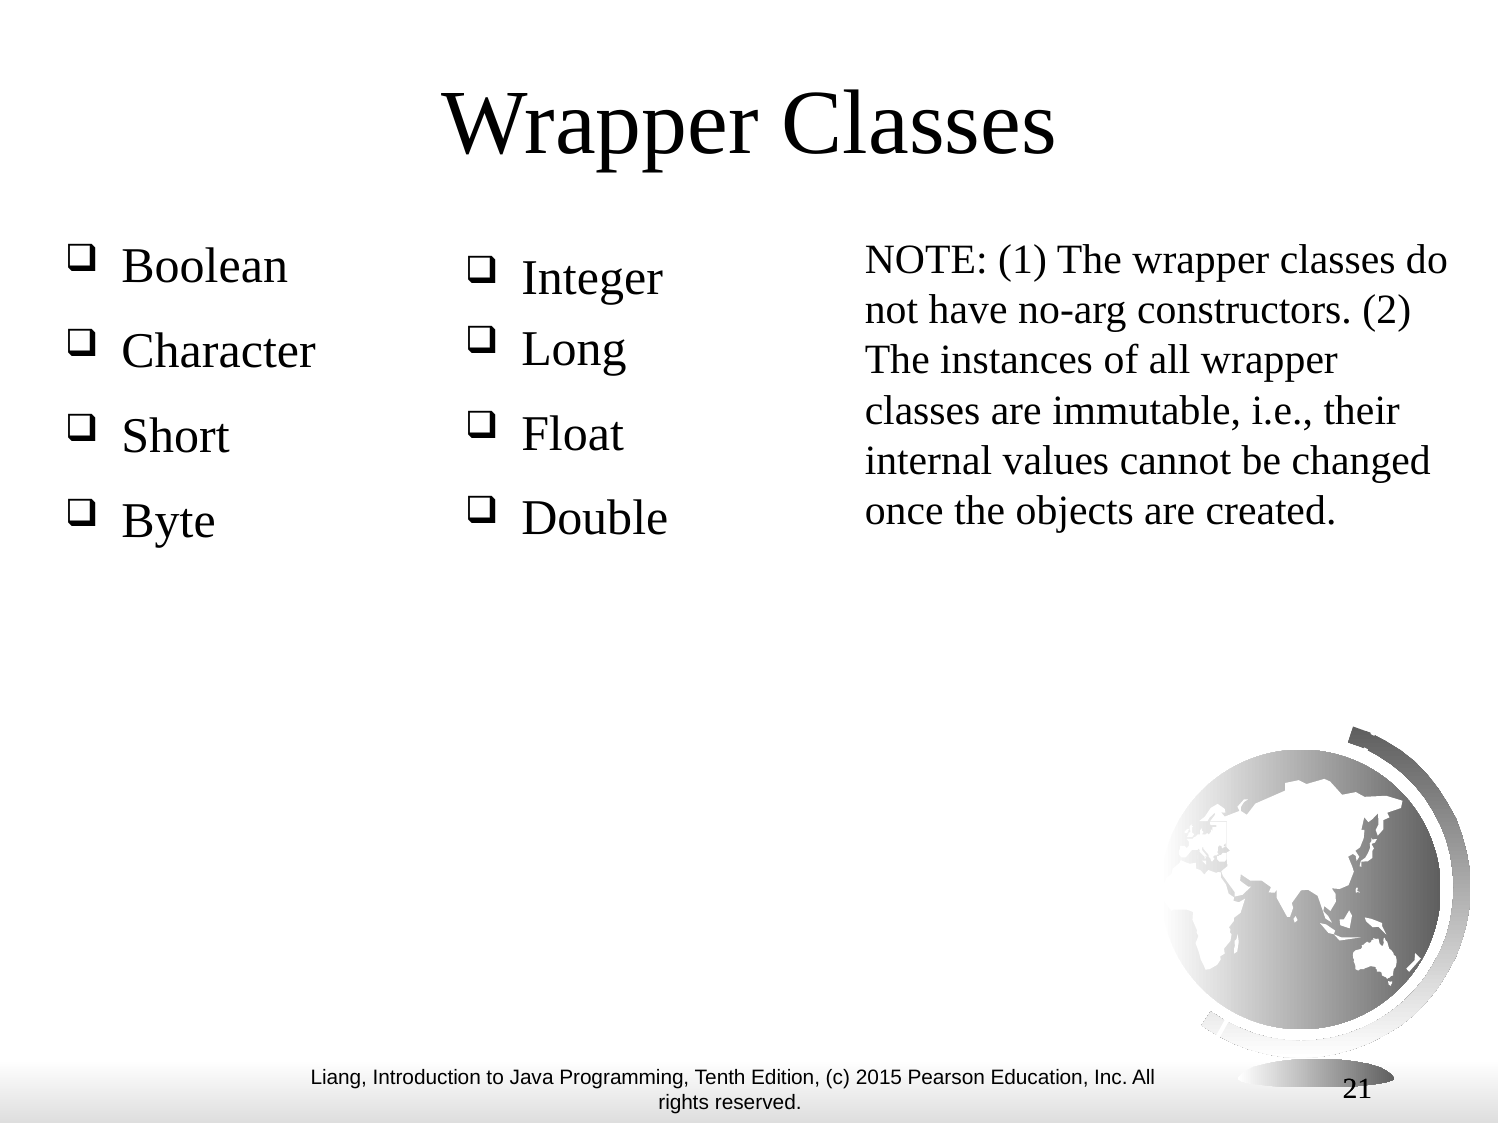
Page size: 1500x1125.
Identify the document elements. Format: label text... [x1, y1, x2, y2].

text_box Integer Long Float Double [449, 417, 763, 550]
text_box NOTE: (1) The wrapper classes do not have no-arg constructors. (2) The instances of all wrapper classes are immutable, i.e., their internal values cannot be changed once the objects are created. [849, 224, 1475, 540]
text_box 21 [1074, 1049, 1388, 1125]
list Boolean Character Short Byte [50, 224, 425, 575]
title Wrapper Classes [112, 0, 1388, 235]
text_box Integer Long Float Double [449, 237, 763, 416]
